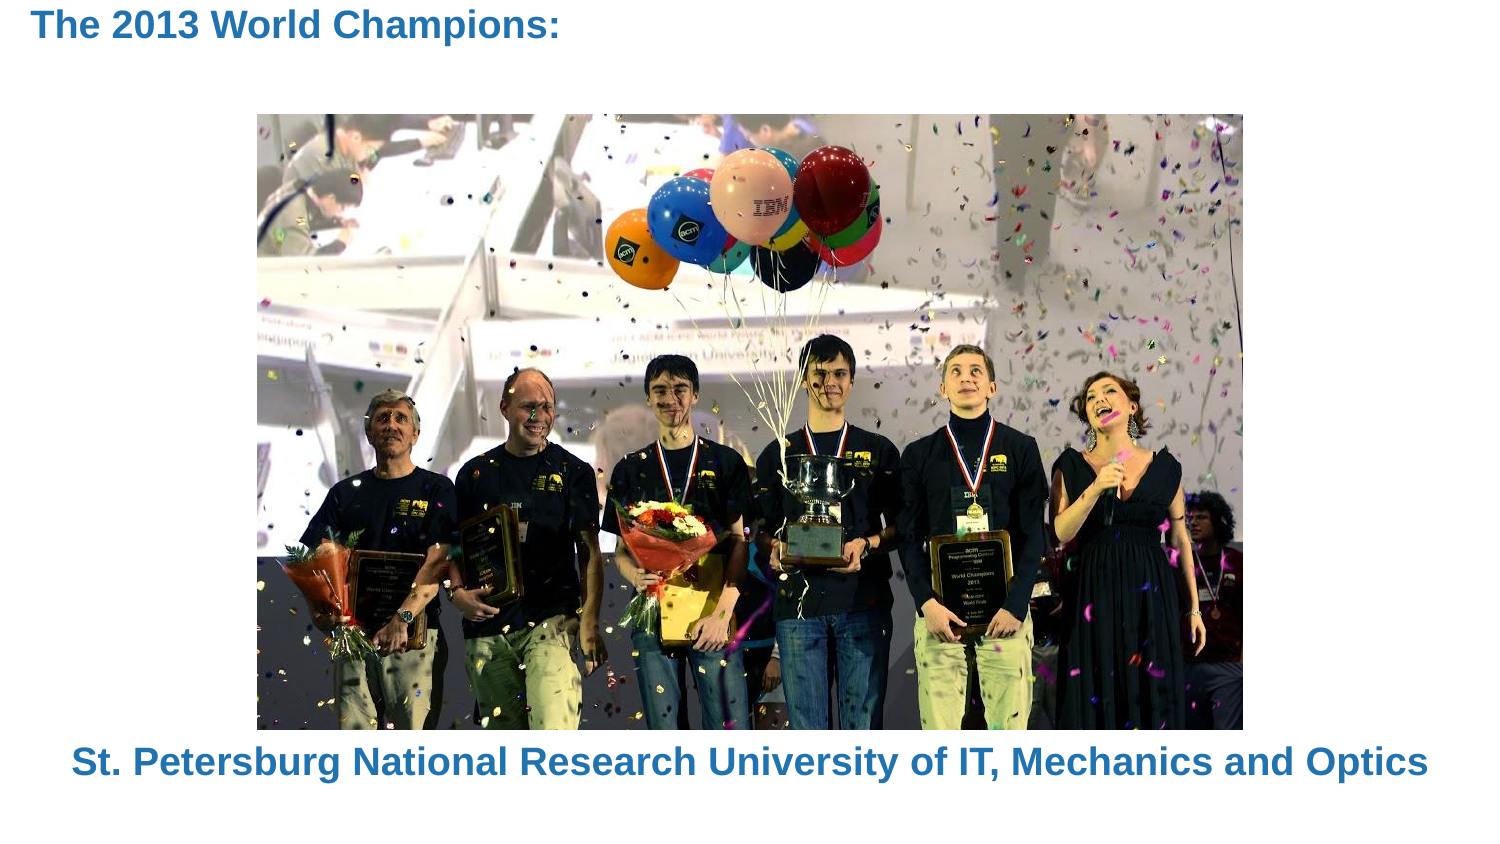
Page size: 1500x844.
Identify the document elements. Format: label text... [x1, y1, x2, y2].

picture [256, 113, 1244, 730]
subtitle St. Petersburg National Research University of IT, Mechanics and Optics [56, 711, 1500, 841]
subtitle The 2013 World Champions: [15, 0, 729, 104]
